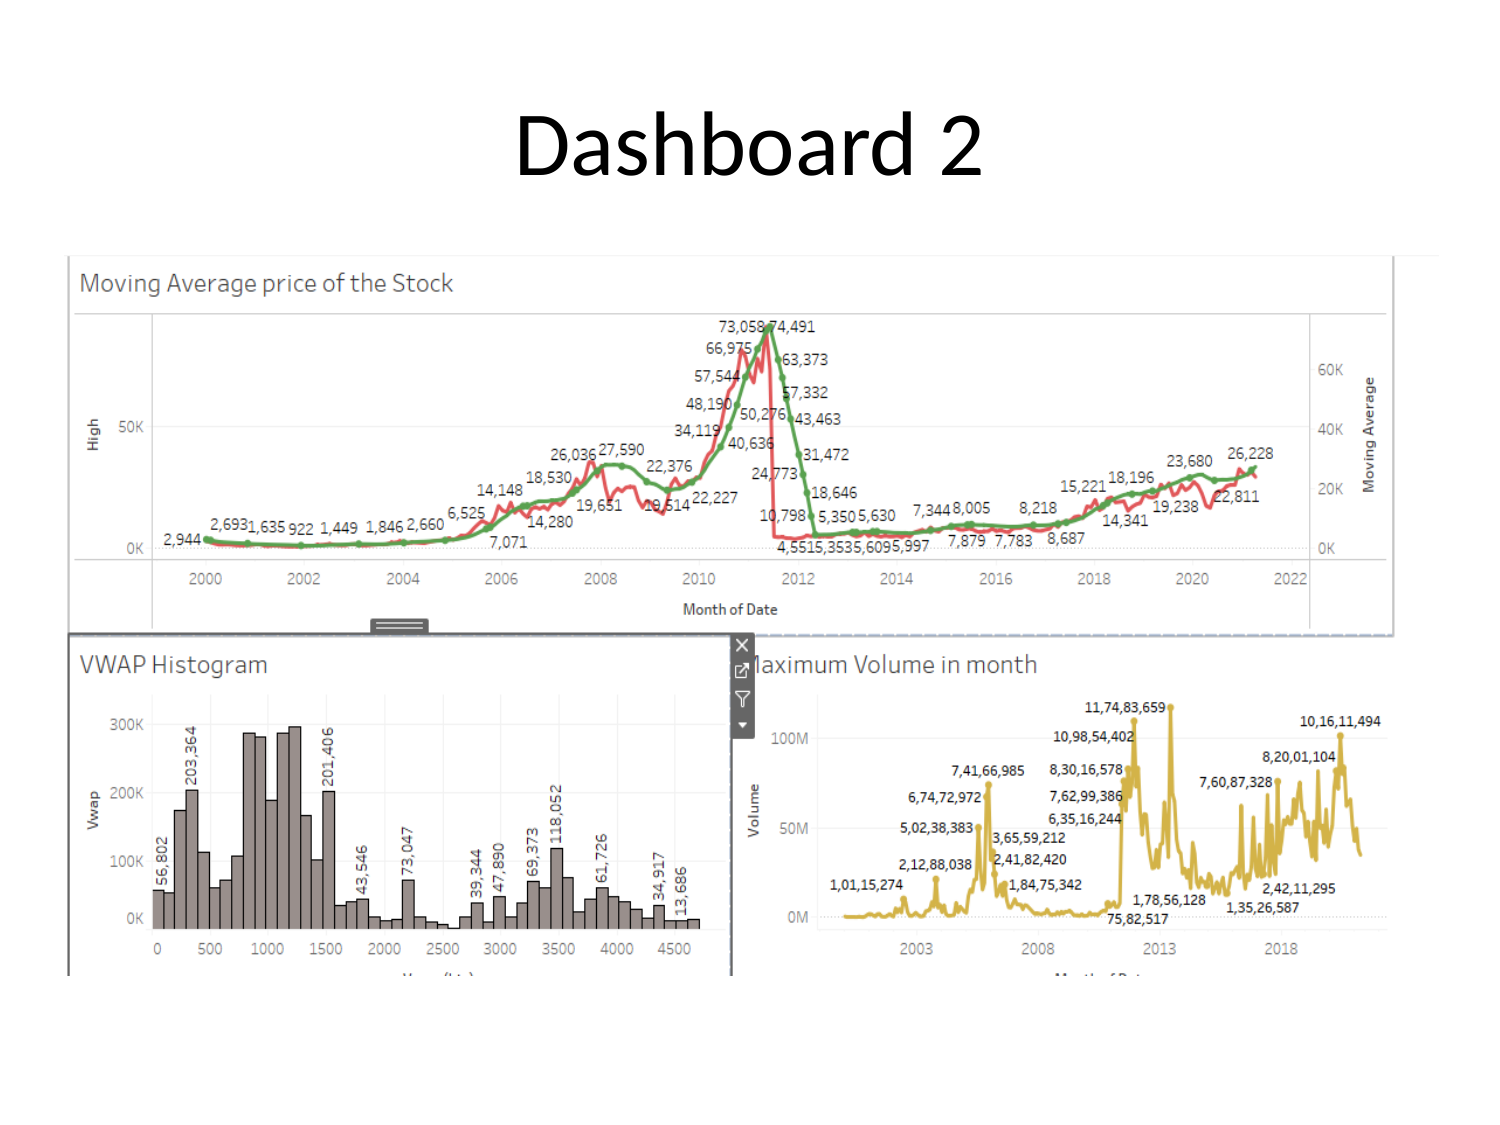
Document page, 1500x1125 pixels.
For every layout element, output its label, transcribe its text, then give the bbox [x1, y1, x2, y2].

title Dashboard 2 [75, 45, 1425, 233]
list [64, 255, 1439, 977]
